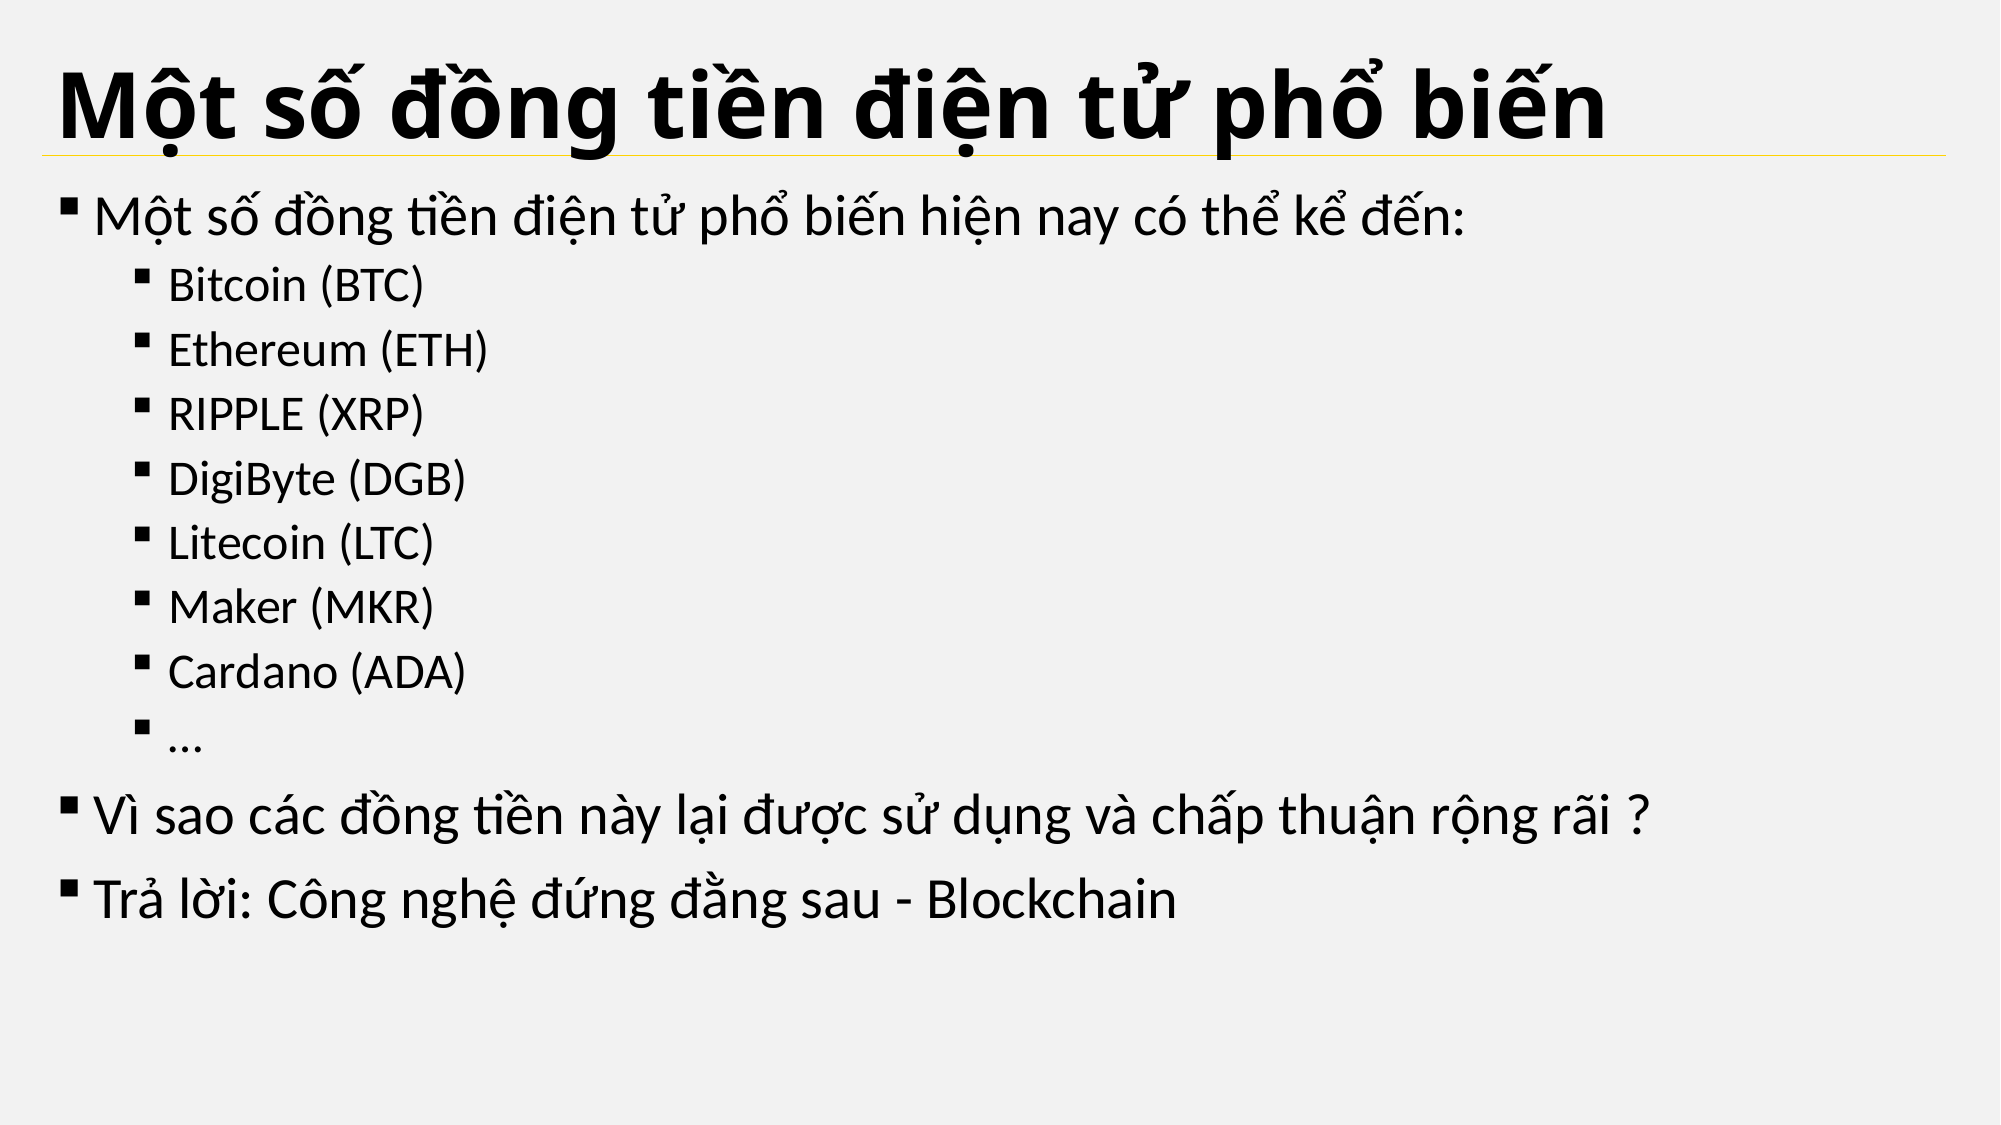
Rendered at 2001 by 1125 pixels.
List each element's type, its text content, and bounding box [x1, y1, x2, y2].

list Một số đồng tiền điện tử phổ biến hiện nay có thể kể đến: Bitcoin (BTC) Ethereum (ETH) RIPPLE (XRP) DigiByte (DGB) Litecoin (LTC) Maker (MKR) Cardano (ADA) … Vì sao các đồng tiền này lại được sử dụng và chấp thuận rộng rãi ? Trả lời: Công nghệ đứng đằng sau - Blockchain [40, 177, 1916, 1112]
title Một số đồng tiền điện tử phổ biến [40, 0, 1766, 177]
